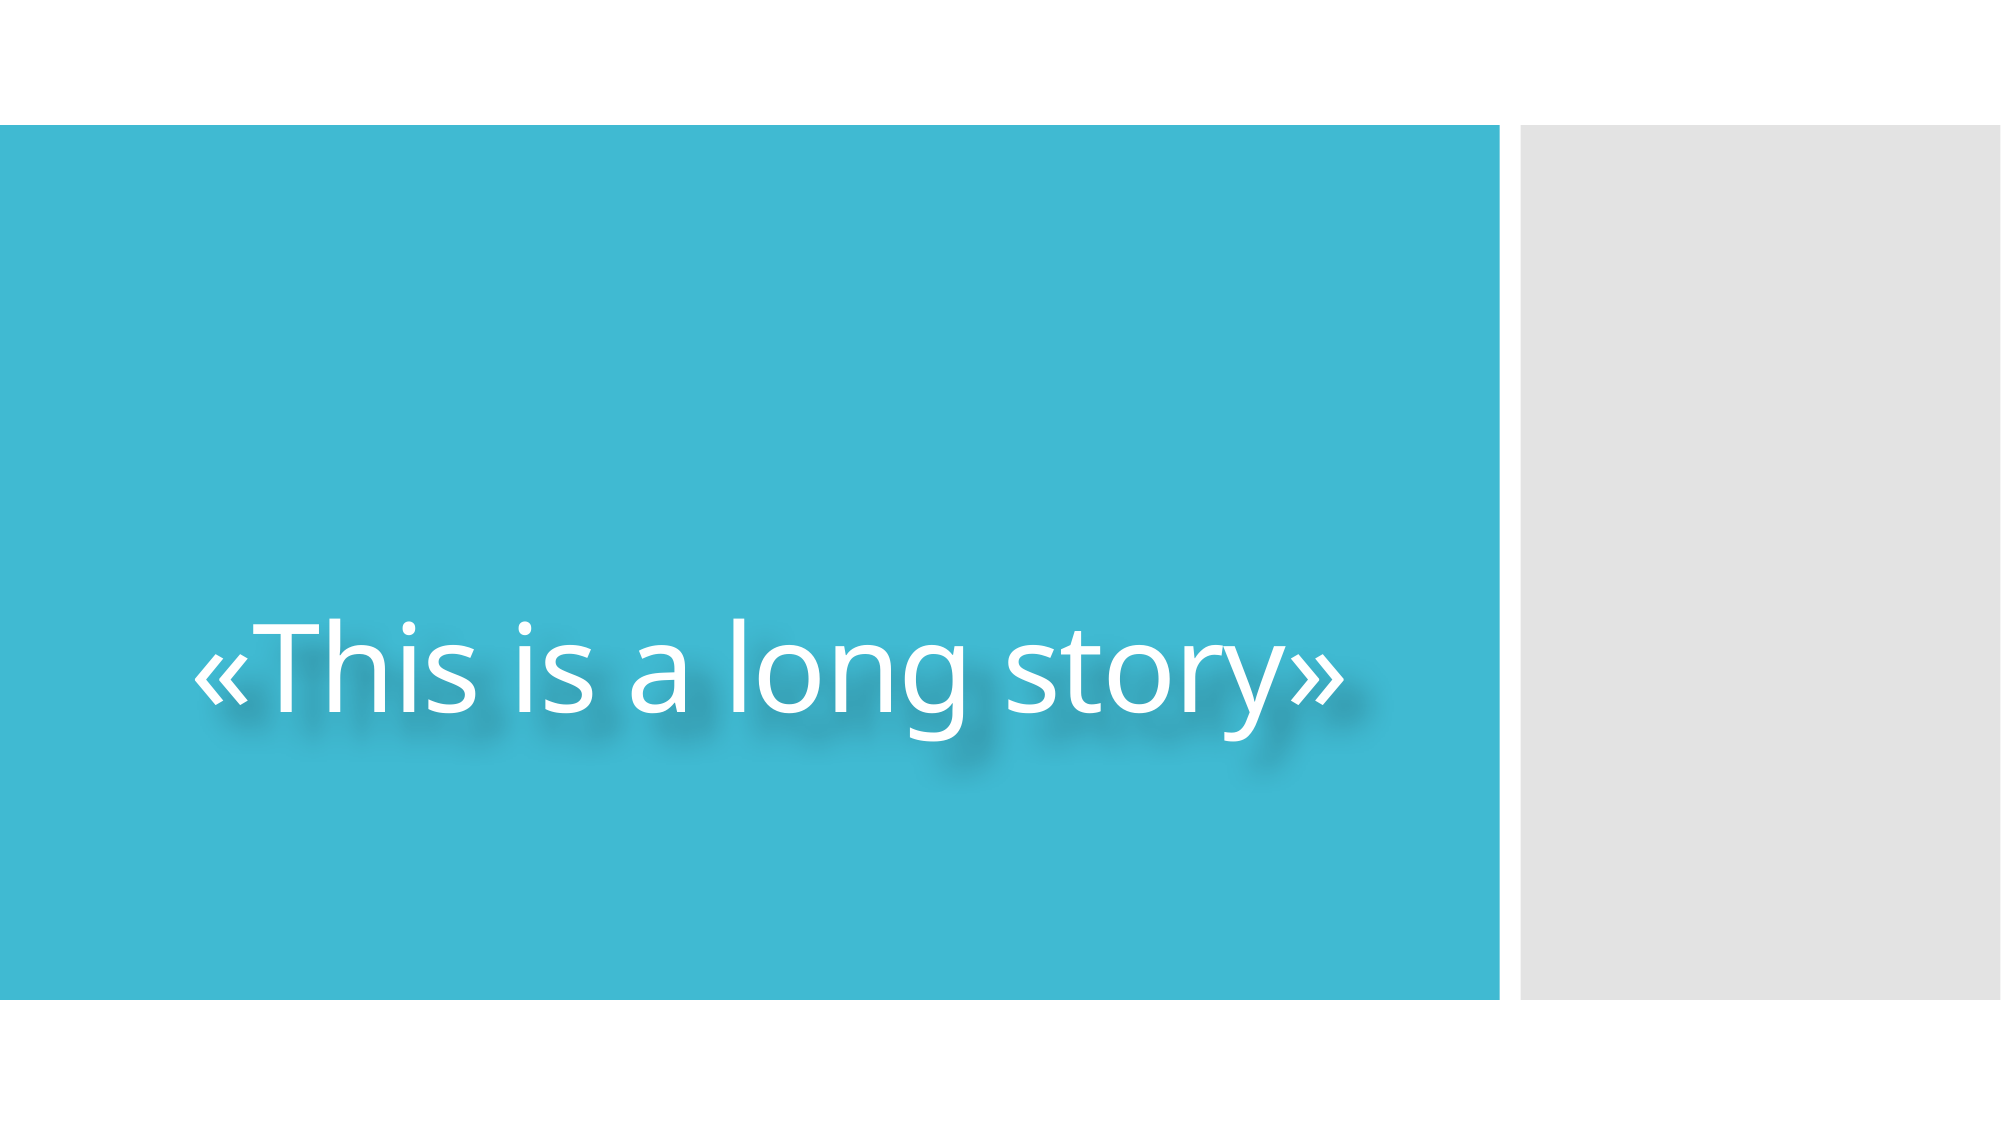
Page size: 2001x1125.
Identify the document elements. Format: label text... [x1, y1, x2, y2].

title «This is a long story» [175, 213, 1376, 747]
